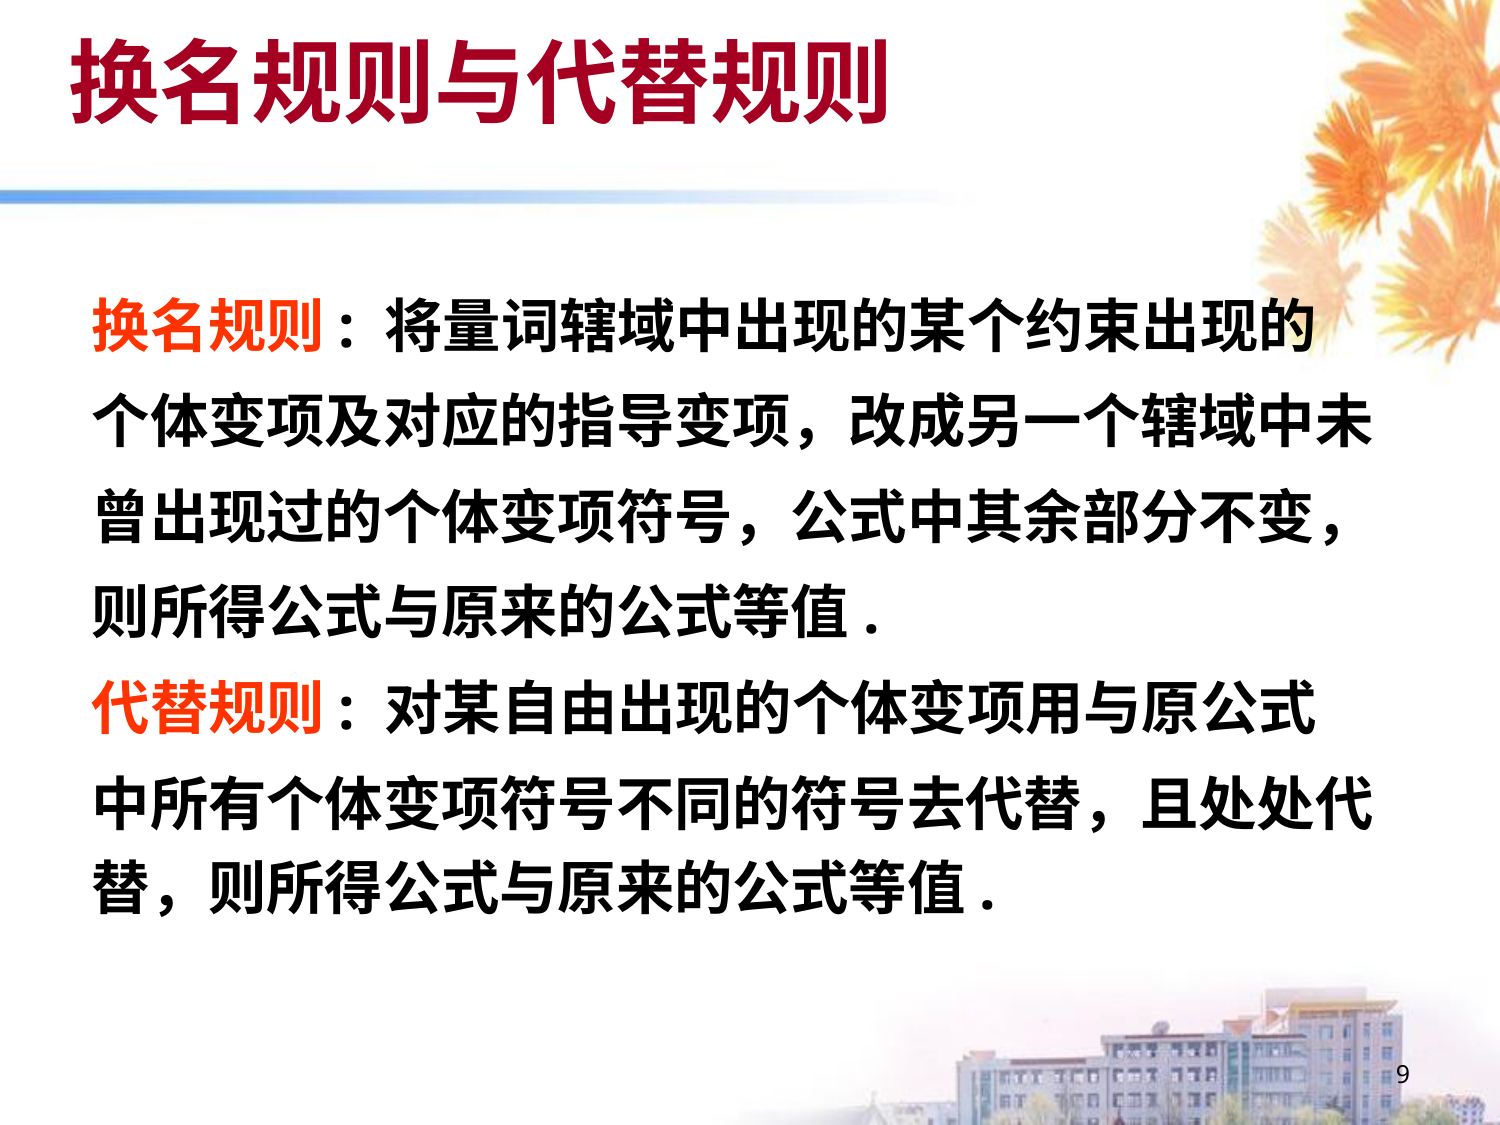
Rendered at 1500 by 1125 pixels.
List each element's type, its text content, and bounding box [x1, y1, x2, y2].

picture [0, 0, 1500, 1125]
title 换名规则与代替规则 [53, 0, 1366, 161]
slide_number 9 [1074, 1024, 1426, 1101]
list 换名规则: 将量词辖域中出现的某个约束出现的 个体变项及对应的指导变项，改成另一个辖域中未 曾出现过的个体变项符号，公式中其余部分不变， 则所得公式与原来的公式等值. 代替规则: 对某自由出现的个体变项用与原公式 中所有个体变项符号不同的符号去代替，且处处代替，则所得公式与原来的公式等值. [76, 267, 1427, 967]
